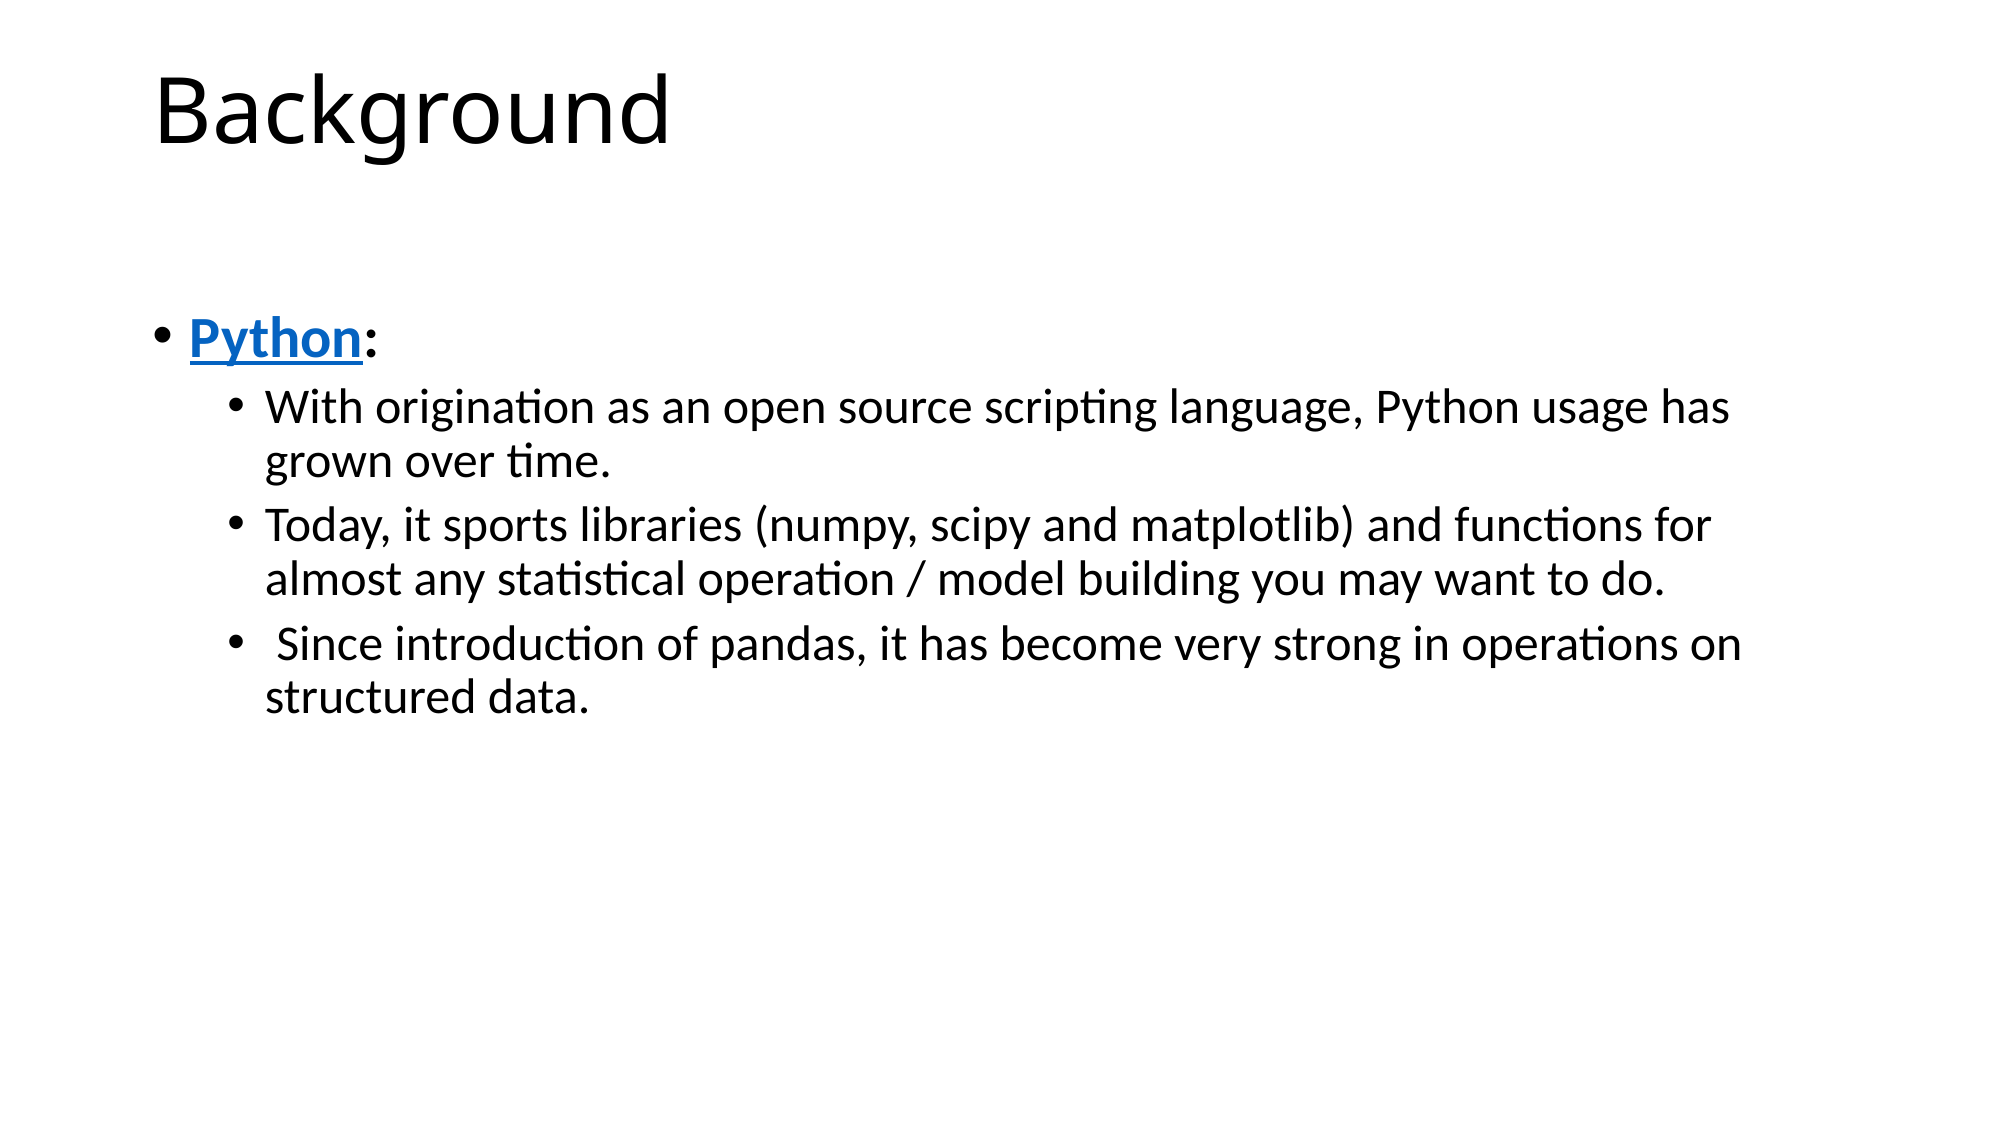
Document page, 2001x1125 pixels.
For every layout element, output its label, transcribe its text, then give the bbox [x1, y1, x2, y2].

title Background [137, 59, 1863, 278]
list Python: With origination as an open source scripting language, Python usage has grown over time. Today, it sports libraries (numpy, scipy and matplotlib) and functions for almost any statistical operation / model building you may want to do. Since introduction of pandas, it has become very strong in operations on structured data. [137, 299, 1863, 1014]
